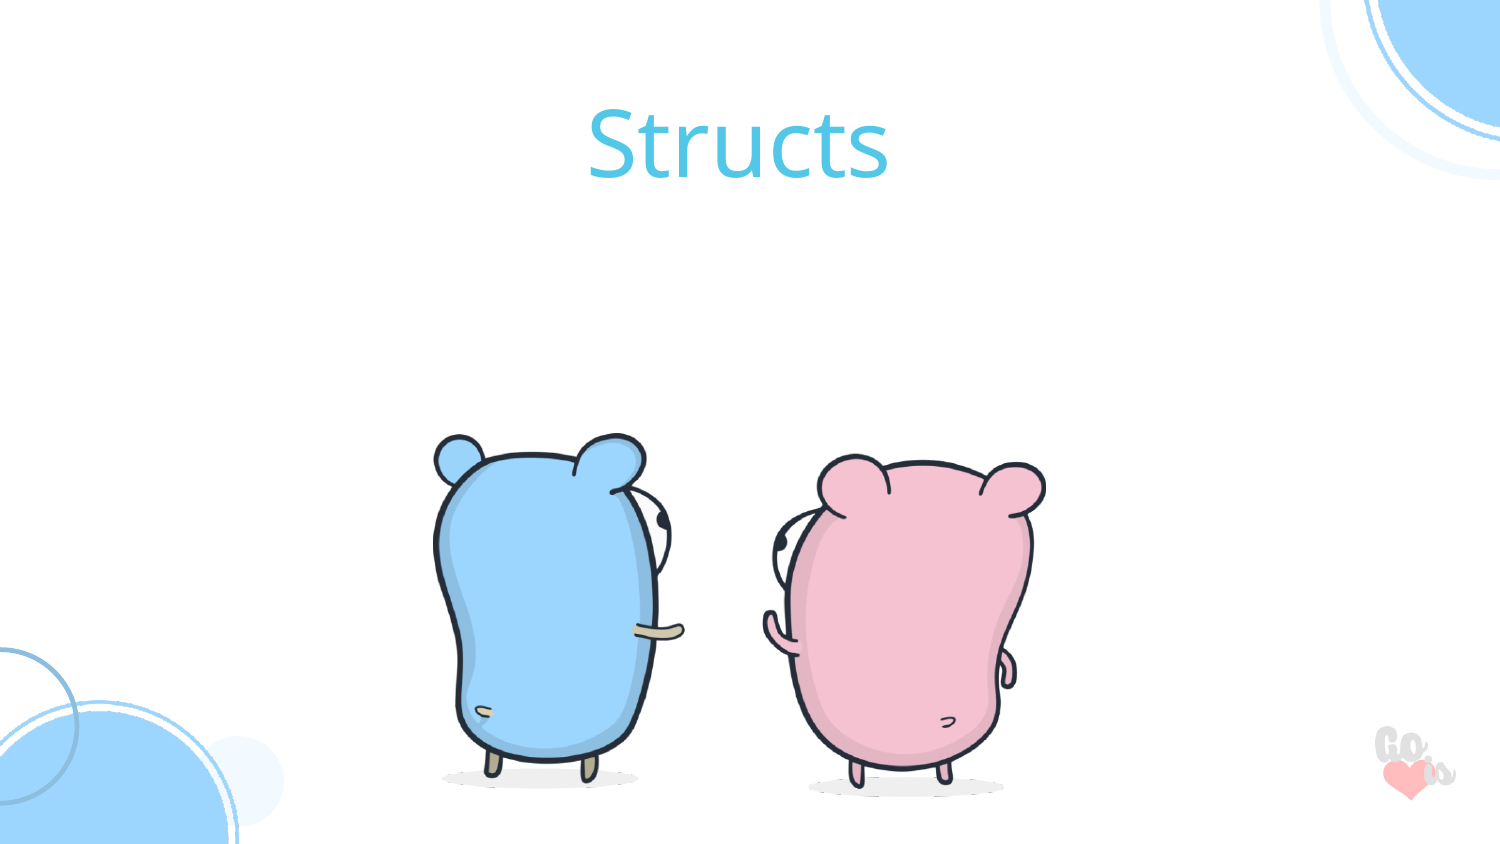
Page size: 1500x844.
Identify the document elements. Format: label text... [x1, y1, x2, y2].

picture [1375, 726, 1457, 801]
text_box Structs [101, 73, 1377, 197]
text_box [0, 646, 284, 844]
picture [432, 433, 1046, 797]
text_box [1319, 0, 1500, 181]
